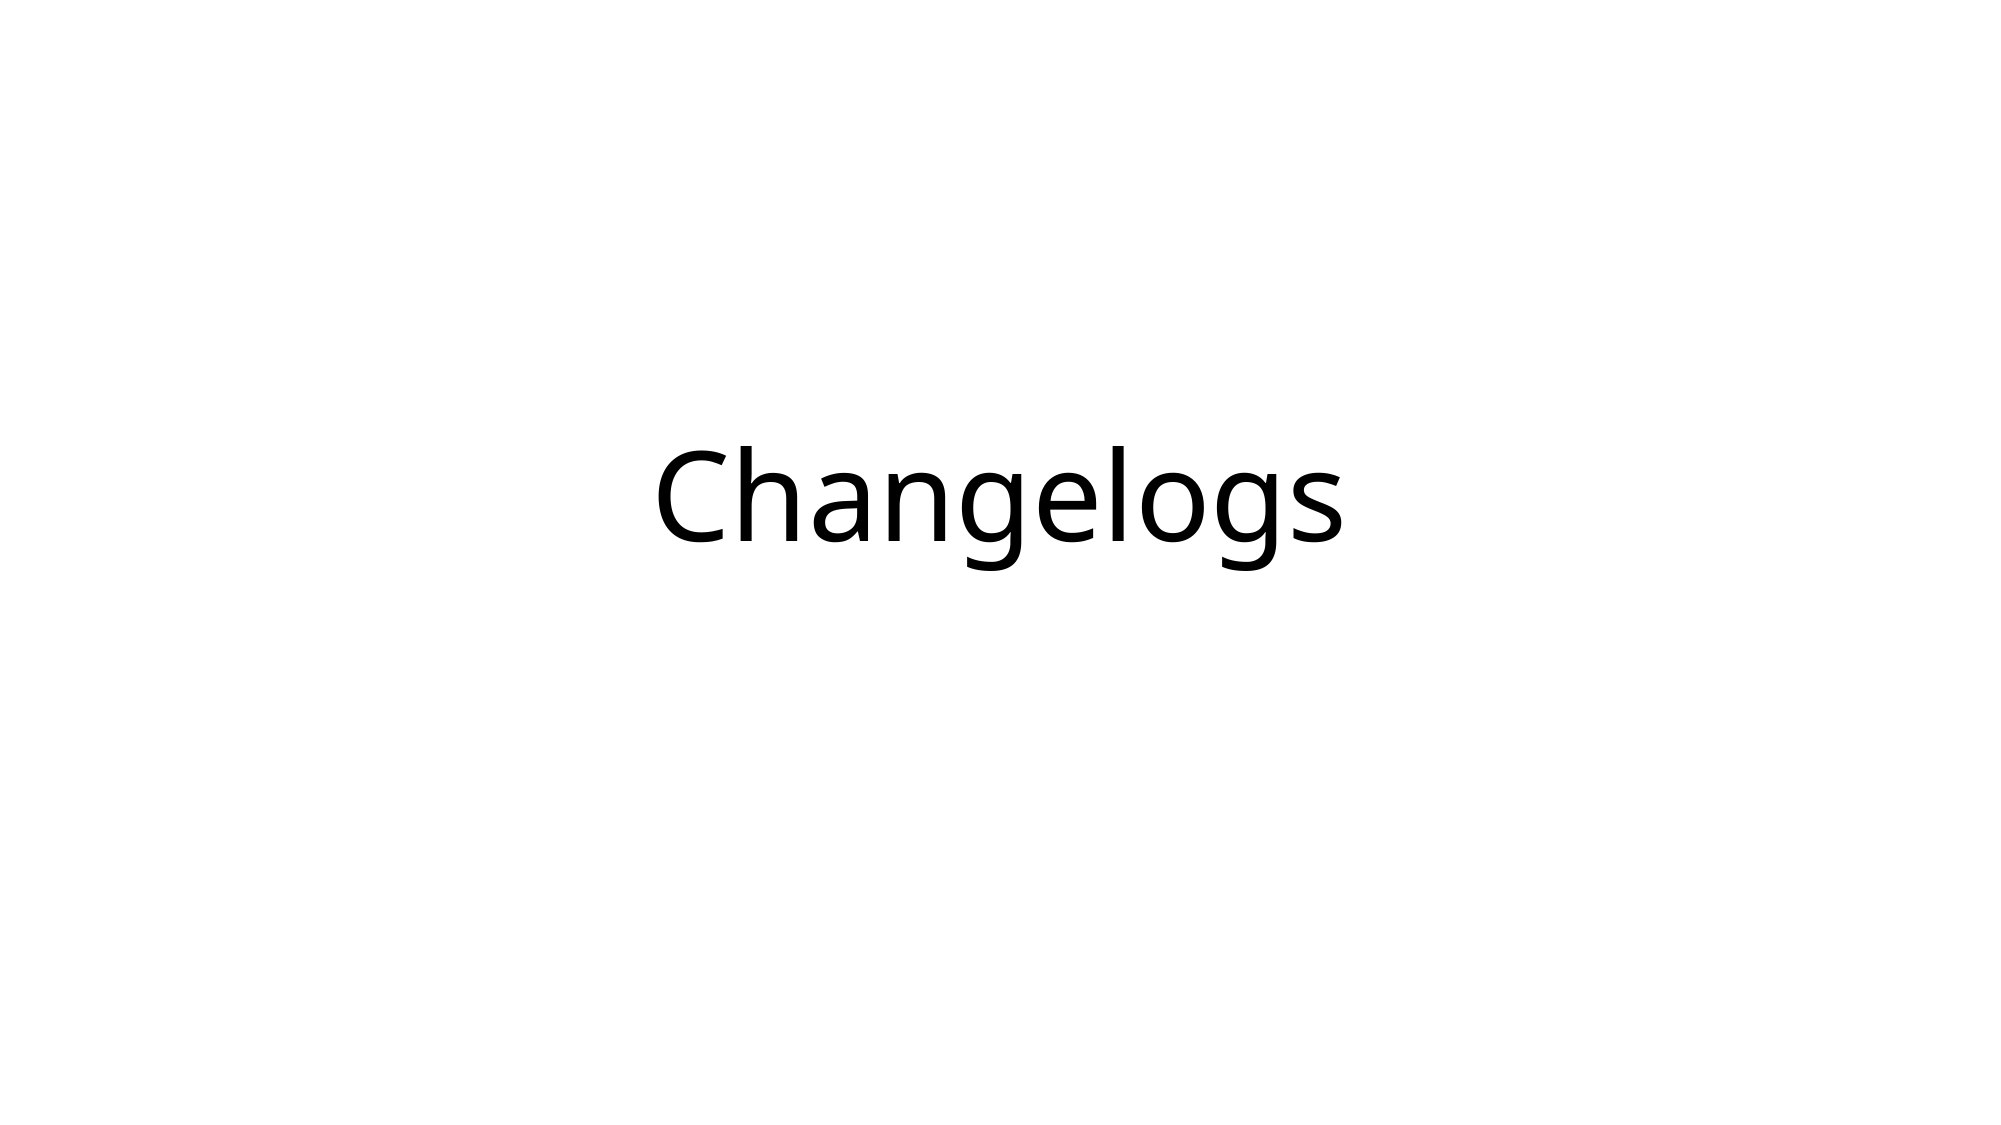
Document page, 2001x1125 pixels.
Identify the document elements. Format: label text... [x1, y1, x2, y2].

title Changelogs [249, 184, 1750, 576]
